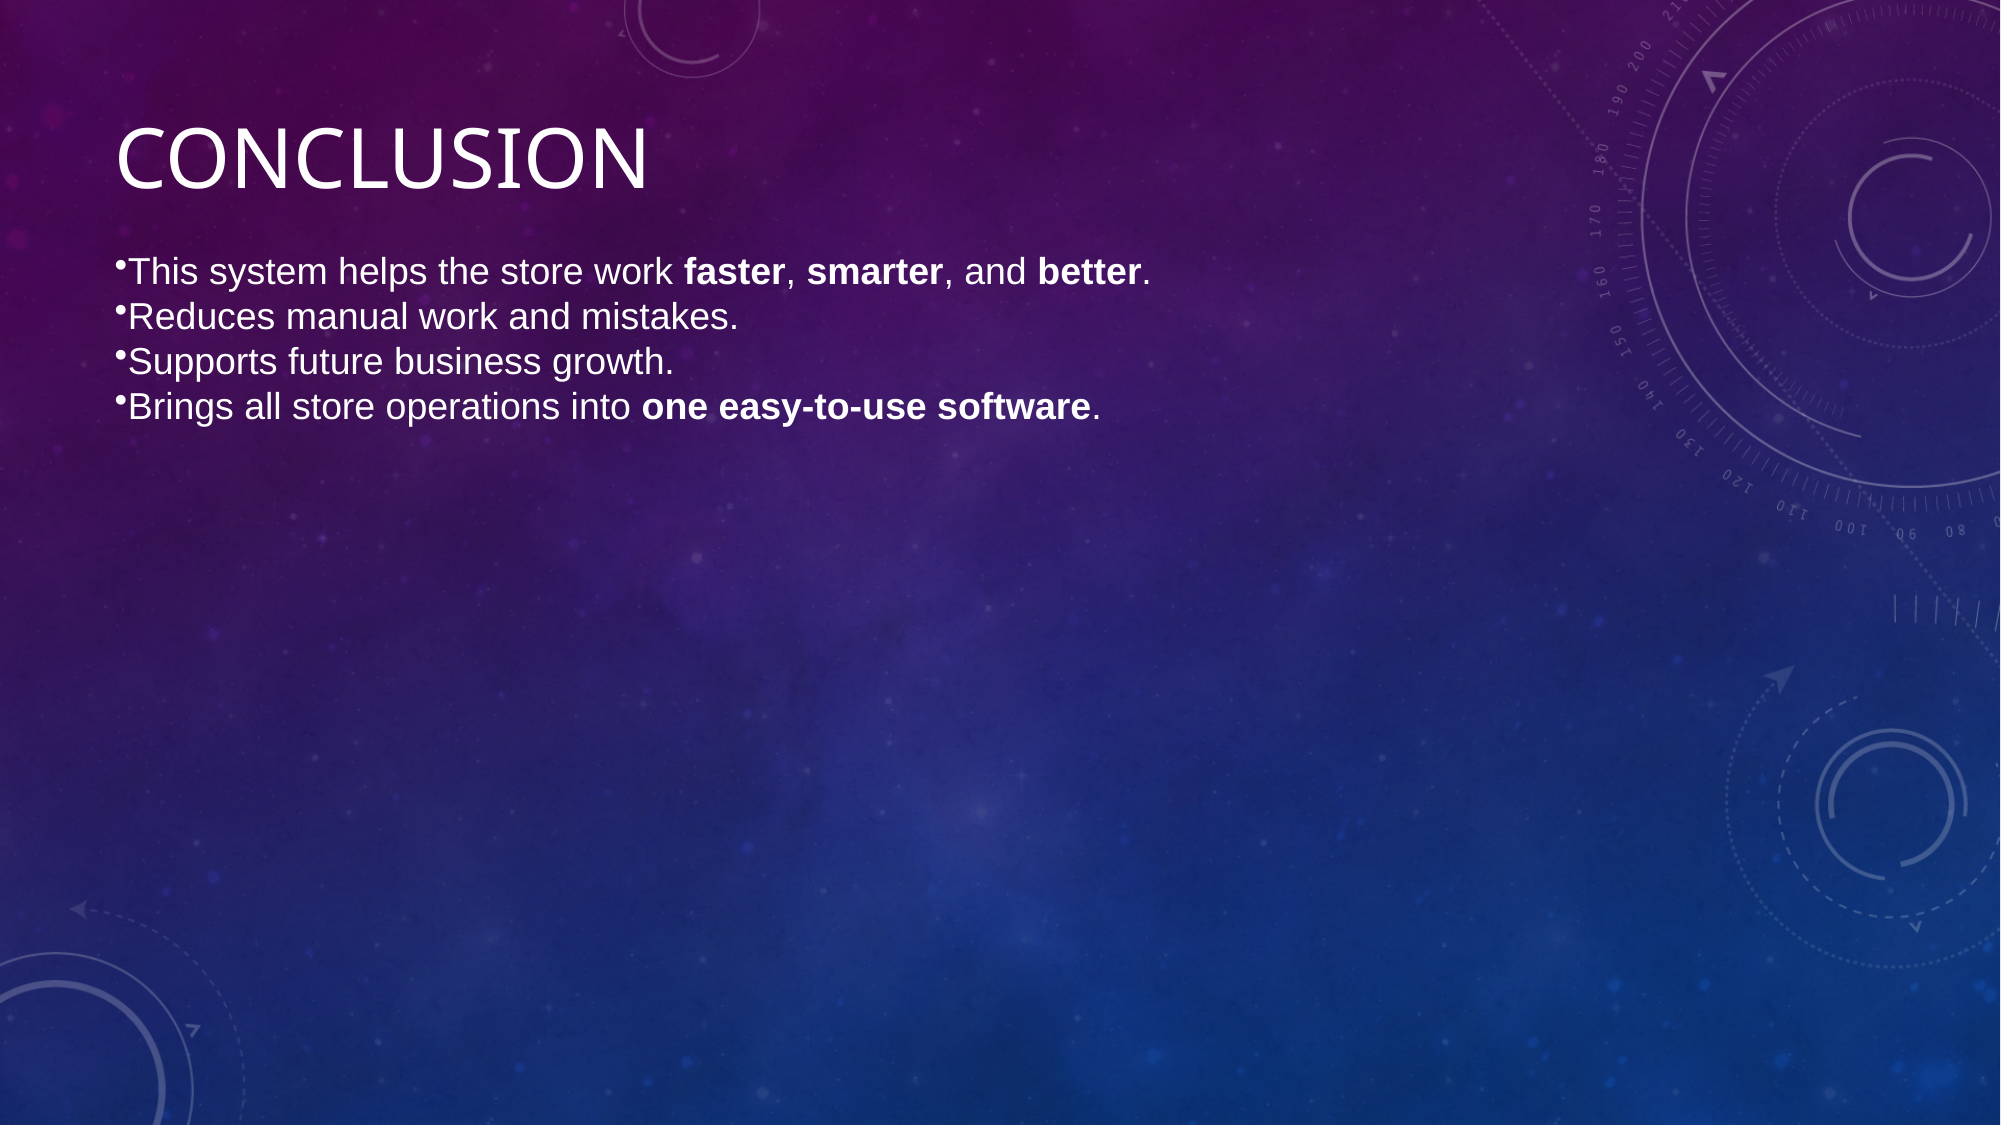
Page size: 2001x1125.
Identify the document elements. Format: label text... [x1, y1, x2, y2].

title Conclusion [1814, 71, 1825, 214]
picture [0, 0, 2001, 1125]
list This system helps the store work faster, smarter, and better. Reduces manual work and mistakes. Supports future business growth. Brings all store operations into one easy-to-use software. [99, 10, 1814, 664]
